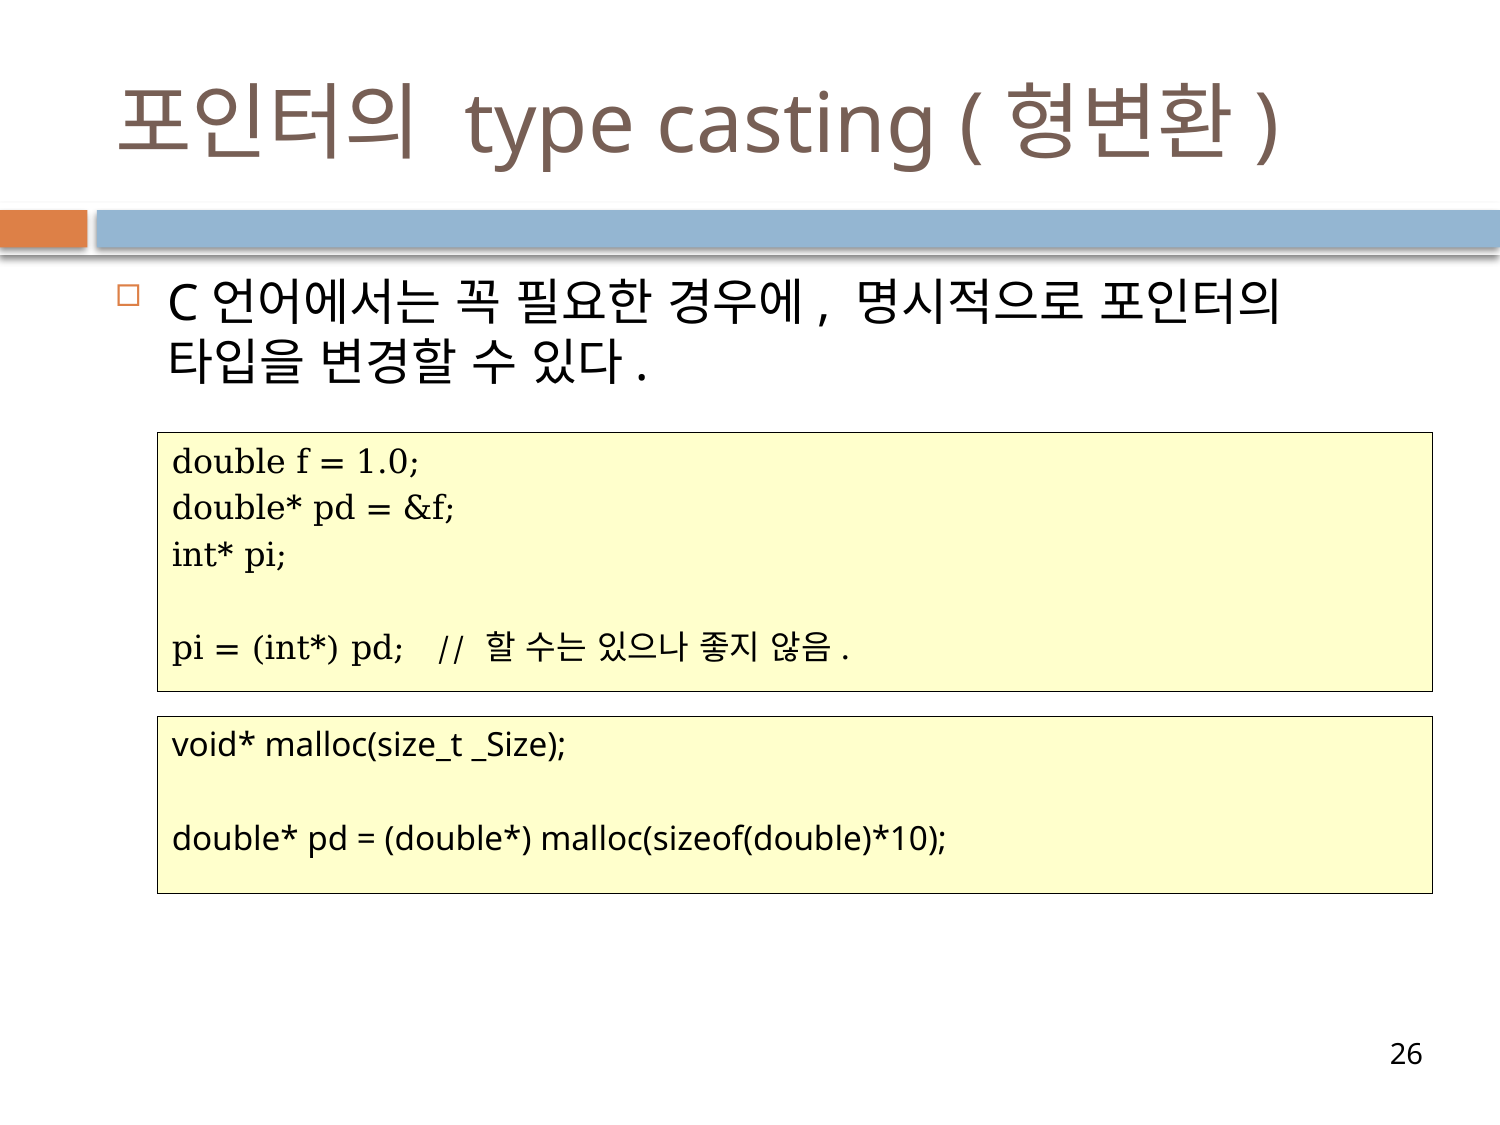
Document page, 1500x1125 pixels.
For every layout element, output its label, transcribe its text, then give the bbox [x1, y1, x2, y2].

slide_number 26 [1021, 1024, 1438, 1085]
list C언어에서는 꼭 필요한 경우에, 명시적으로 포인터의 타입을 변경할 수 있다. [100, 262, 1438, 1000]
title 포인터의 type casting (형변환) [100, 37, 1438, 200]
text_box void* malloc(size_t _Size); double* pd = (double*) malloc(sizeof(double)*10); [157, 716, 1433, 894]
text_box double f = 1.0; double* pd = &f; int* pi; pi = (int*) pd; // 할 수는 있으나 좋지 않음. [157, 432, 1433, 692]
